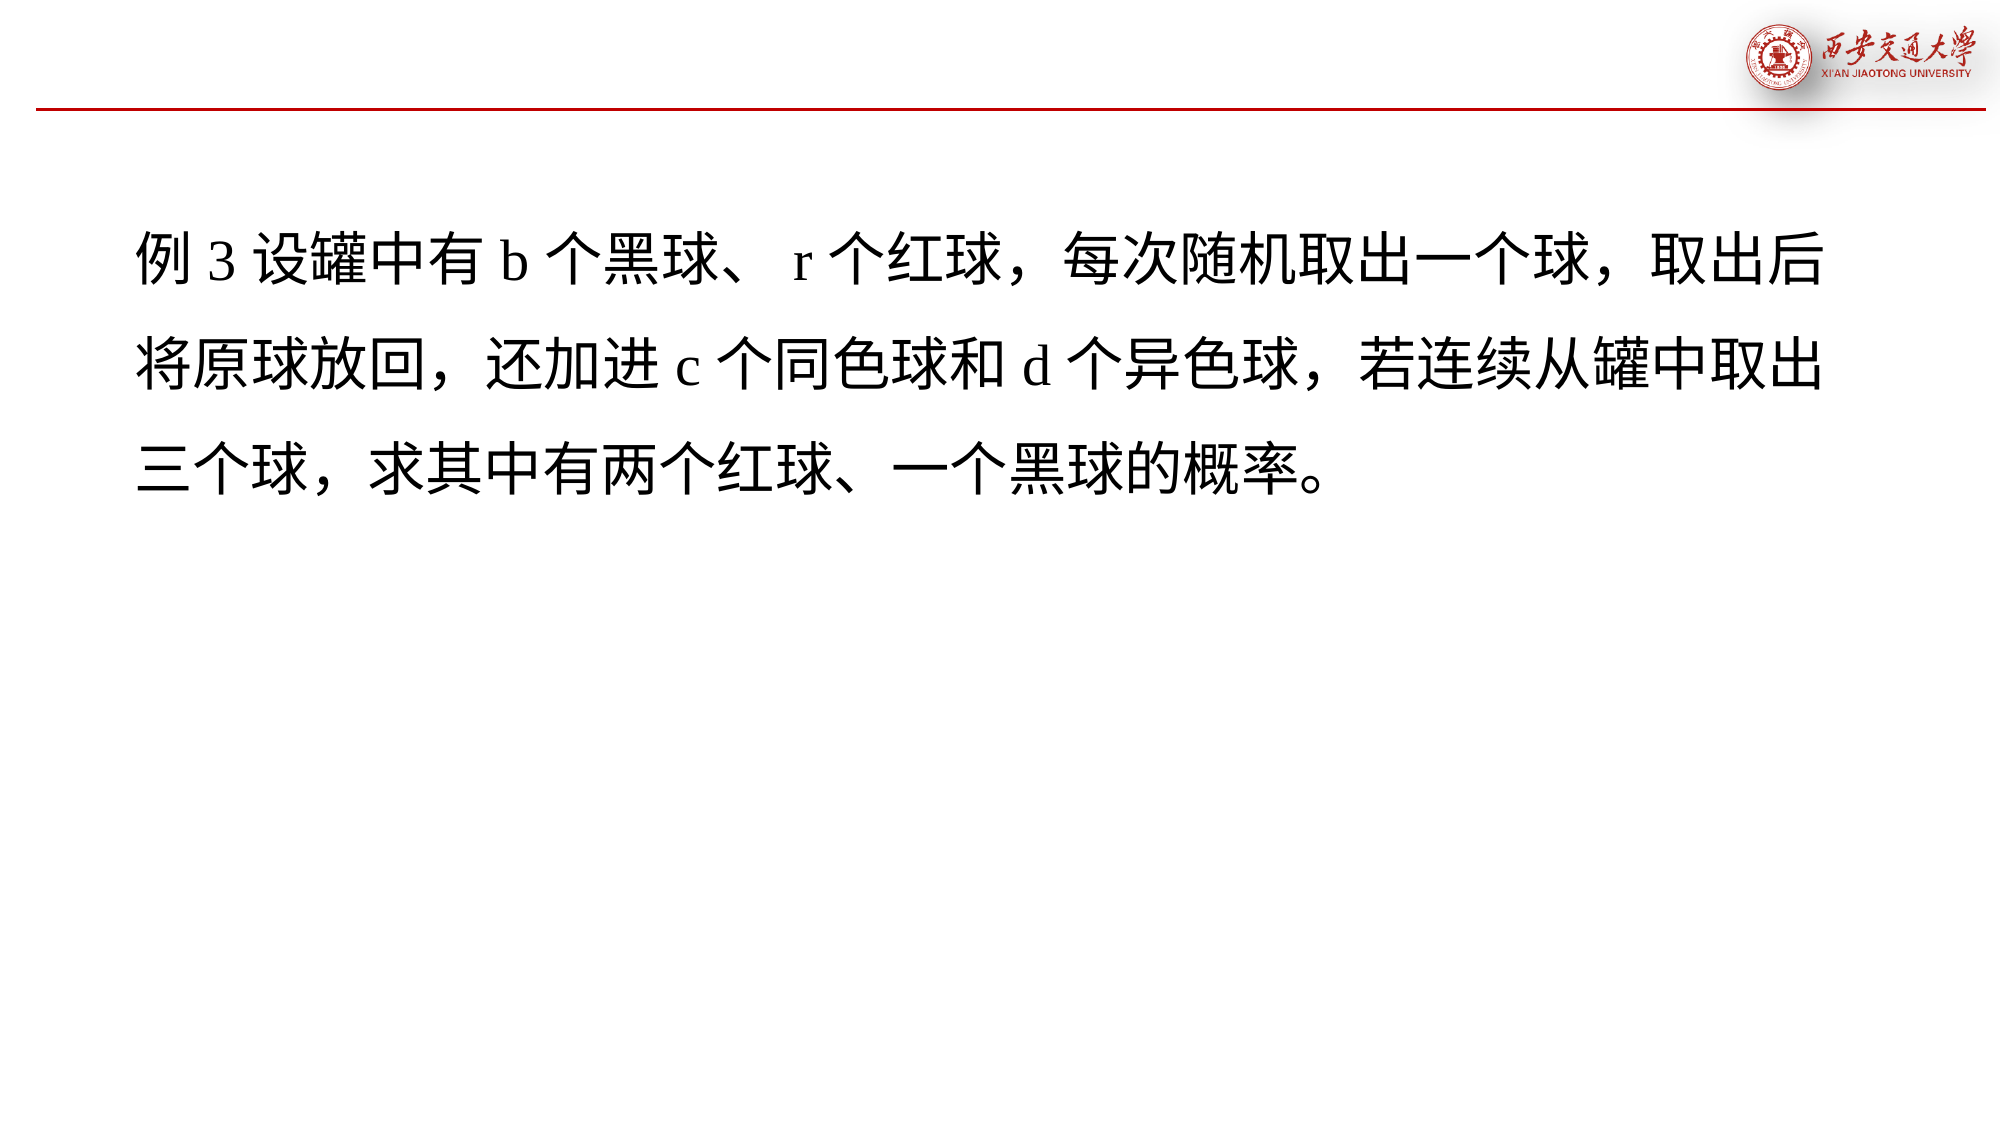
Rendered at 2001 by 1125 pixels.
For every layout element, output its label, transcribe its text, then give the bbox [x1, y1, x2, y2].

picture [1728, 0, 1993, 158]
text_box 例3设罐中有b个黑球、r个红球，每次随机取出一个球，取出后将原球放回，还加进c个同色球和d个异色球，若连续从罐中取出三个球，求其中有两个红球、一个黑球的概率。 [119, 179, 1842, 510]
